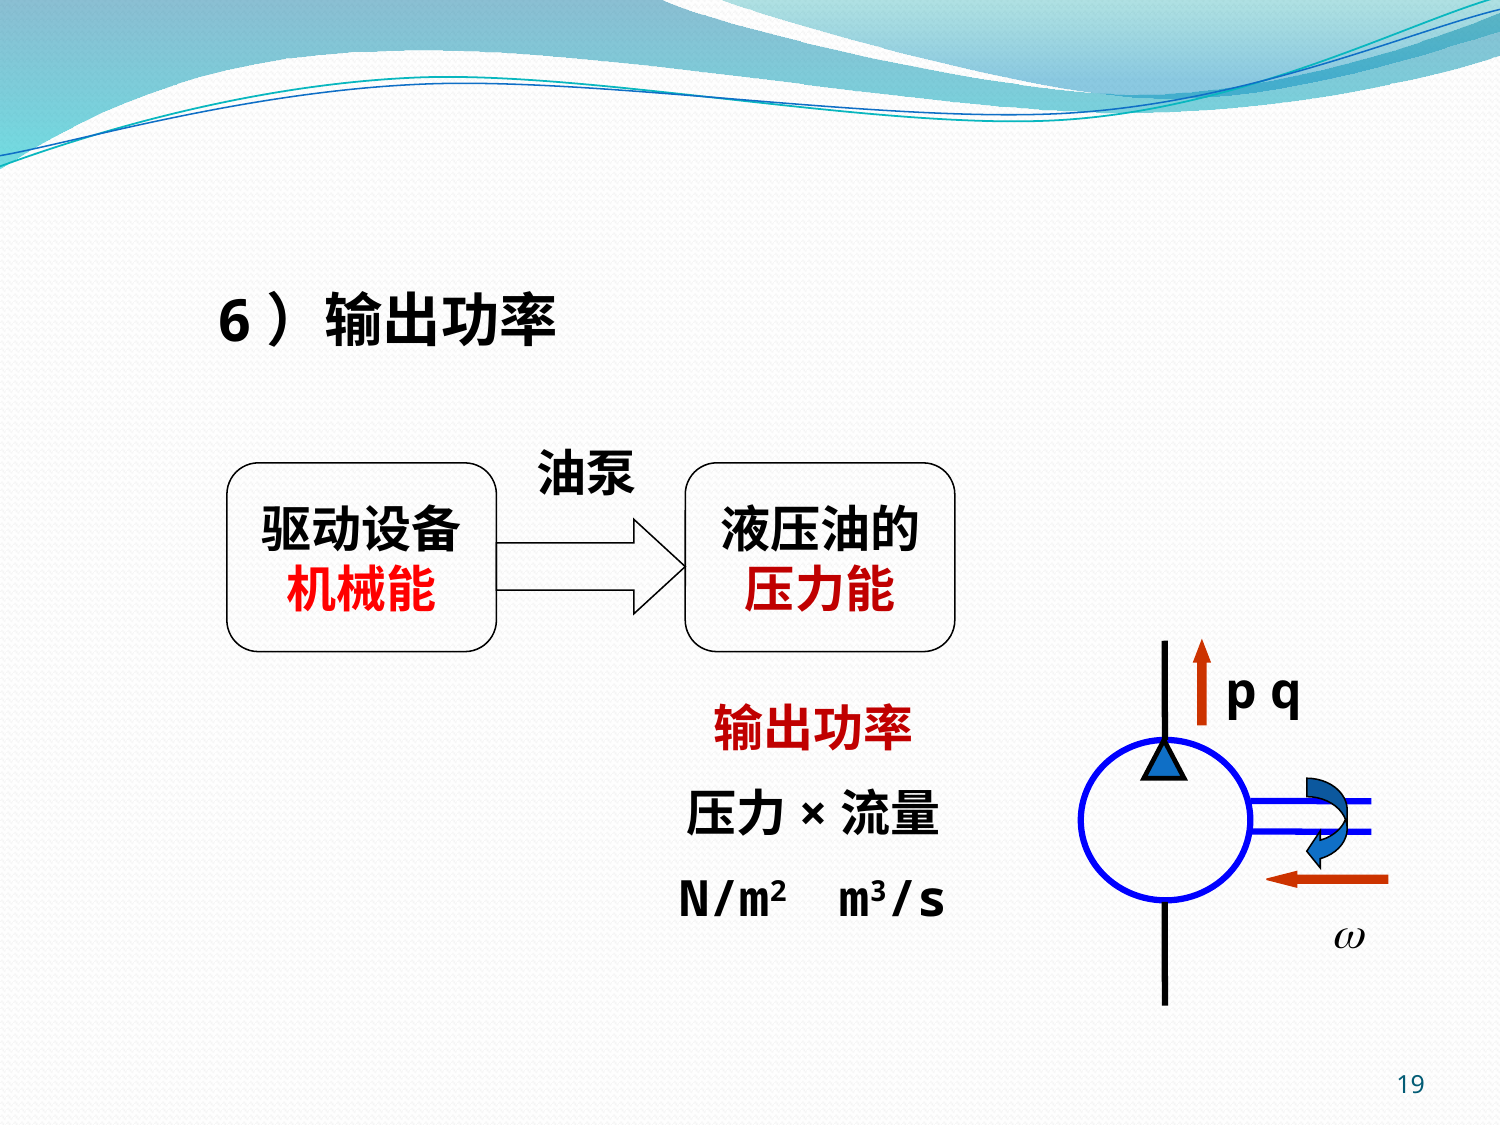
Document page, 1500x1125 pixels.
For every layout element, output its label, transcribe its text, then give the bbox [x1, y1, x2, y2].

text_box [1080, 640, 1388, 1006]
slide_number 19 [1299, 1042, 1425, 1103]
list 6）输出功率 [137, 275, 1388, 376]
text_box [226, 433, 969, 958]
